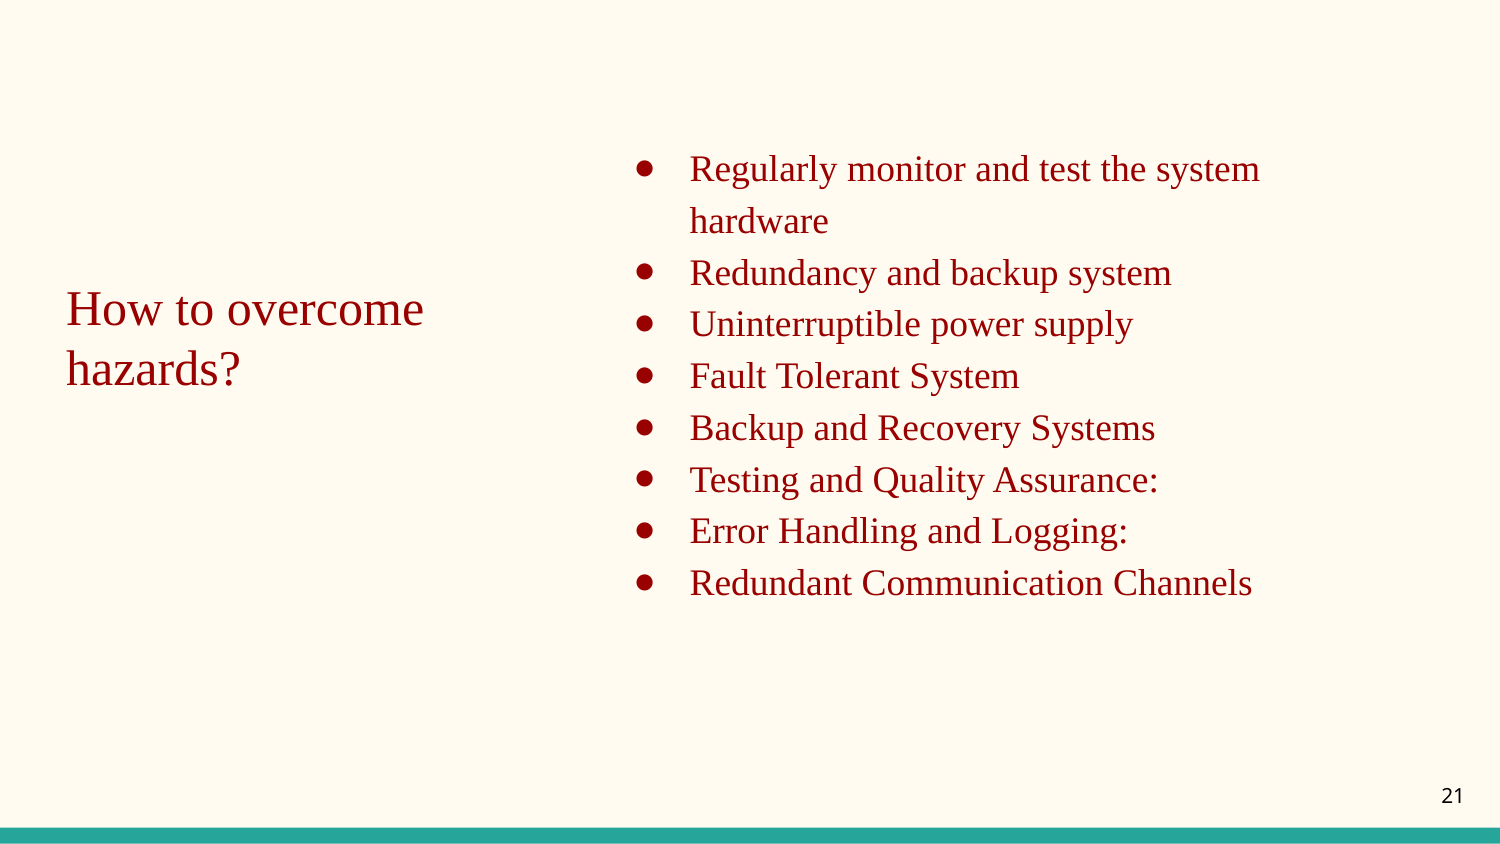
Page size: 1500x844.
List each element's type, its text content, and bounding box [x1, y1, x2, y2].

slide_number ‹#› [1389, 764, 1480, 830]
title How to overcome hazards? [51, 260, 483, 503]
list Regularly monitor and test the system hardware Redundancy and backup system Uninterruptible power supply Fault Tolerant System Backup and Recovery Systems Testing and Quality Assurance: Error Handling and Logging: Redundant Communication Channels [599, 122, 1359, 680]
